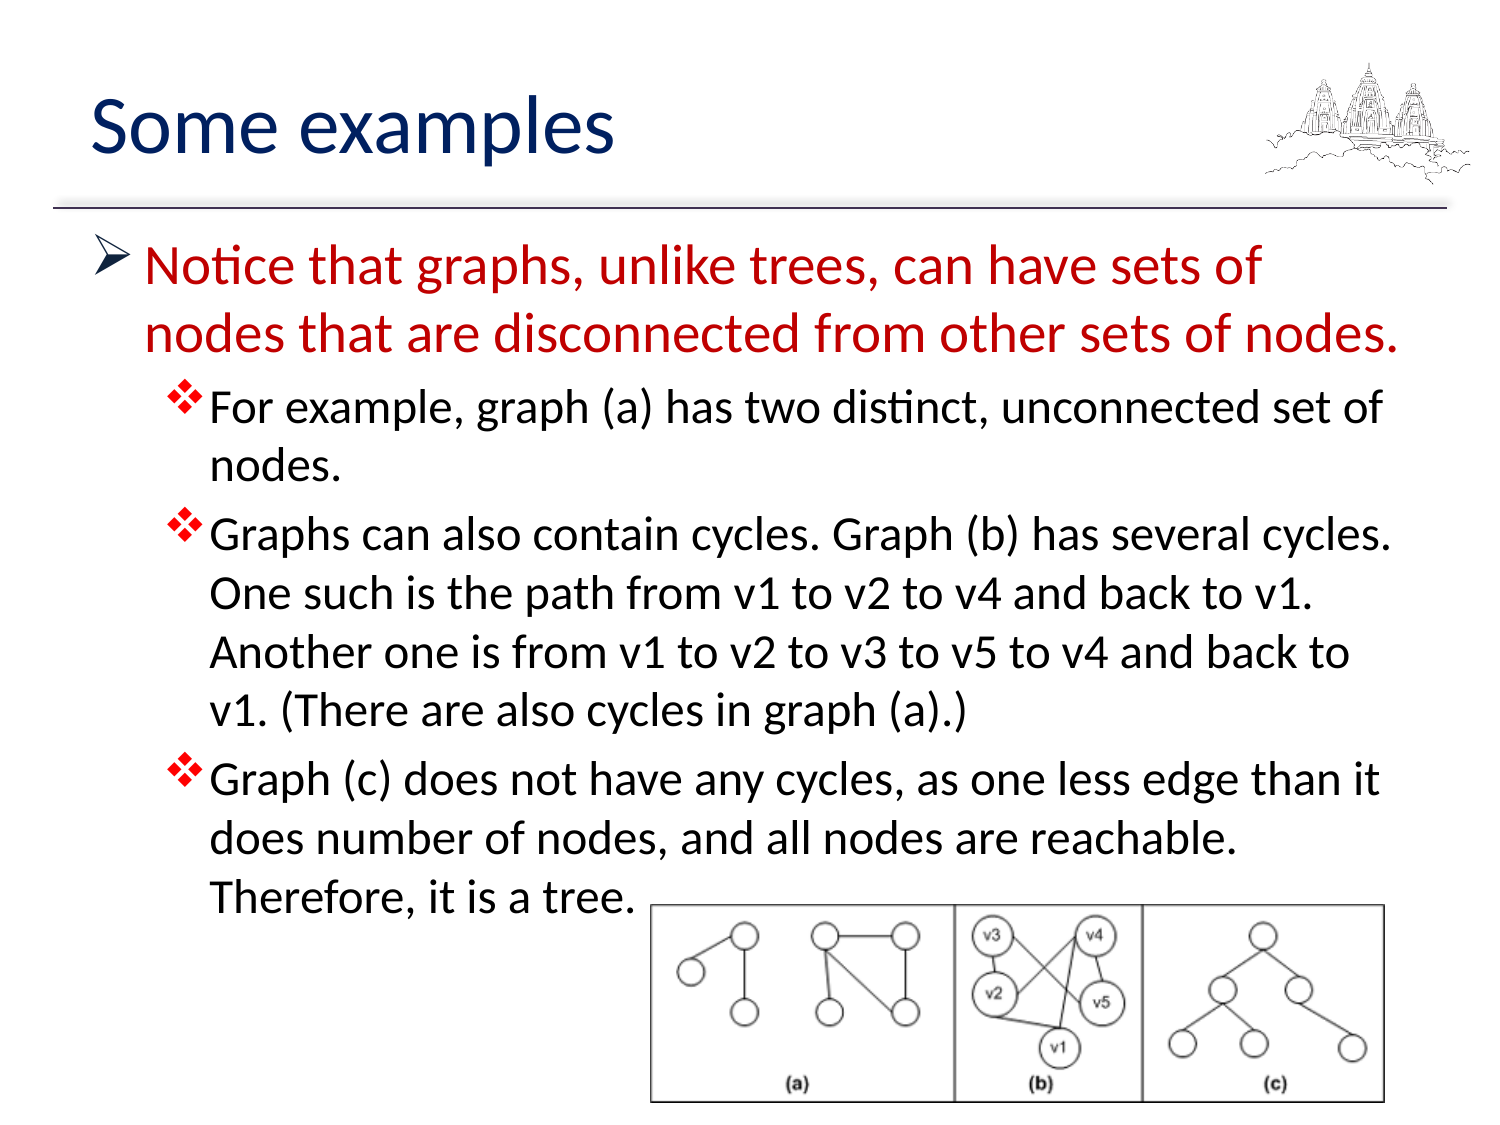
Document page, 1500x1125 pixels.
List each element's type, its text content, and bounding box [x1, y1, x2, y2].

list Notice that graphs, unlike trees, can have sets of nodes that are disconnected from other sets of nodes. For example, graph (a) has two distinct, unconnected set of nodes. Graphs can also contain cycles. Graph (b) has several cycles. One such is the path from v1 to v2 to v4 and back to v1. Another one is from v1 to v2 to v3 to v5 to v4 and back to v1. (There are also cycles in graph (a).) Graph (c) does not have any cycles, as one less edge than it does number of nodes, and all nodes are reachable. Therefore, it is a tree. [75, 219, 1425, 1005]
picture [1425, 62, 1471, 185]
picture [649, 904, 1385, 1104]
title Some examples [75, 45, 1425, 197]
